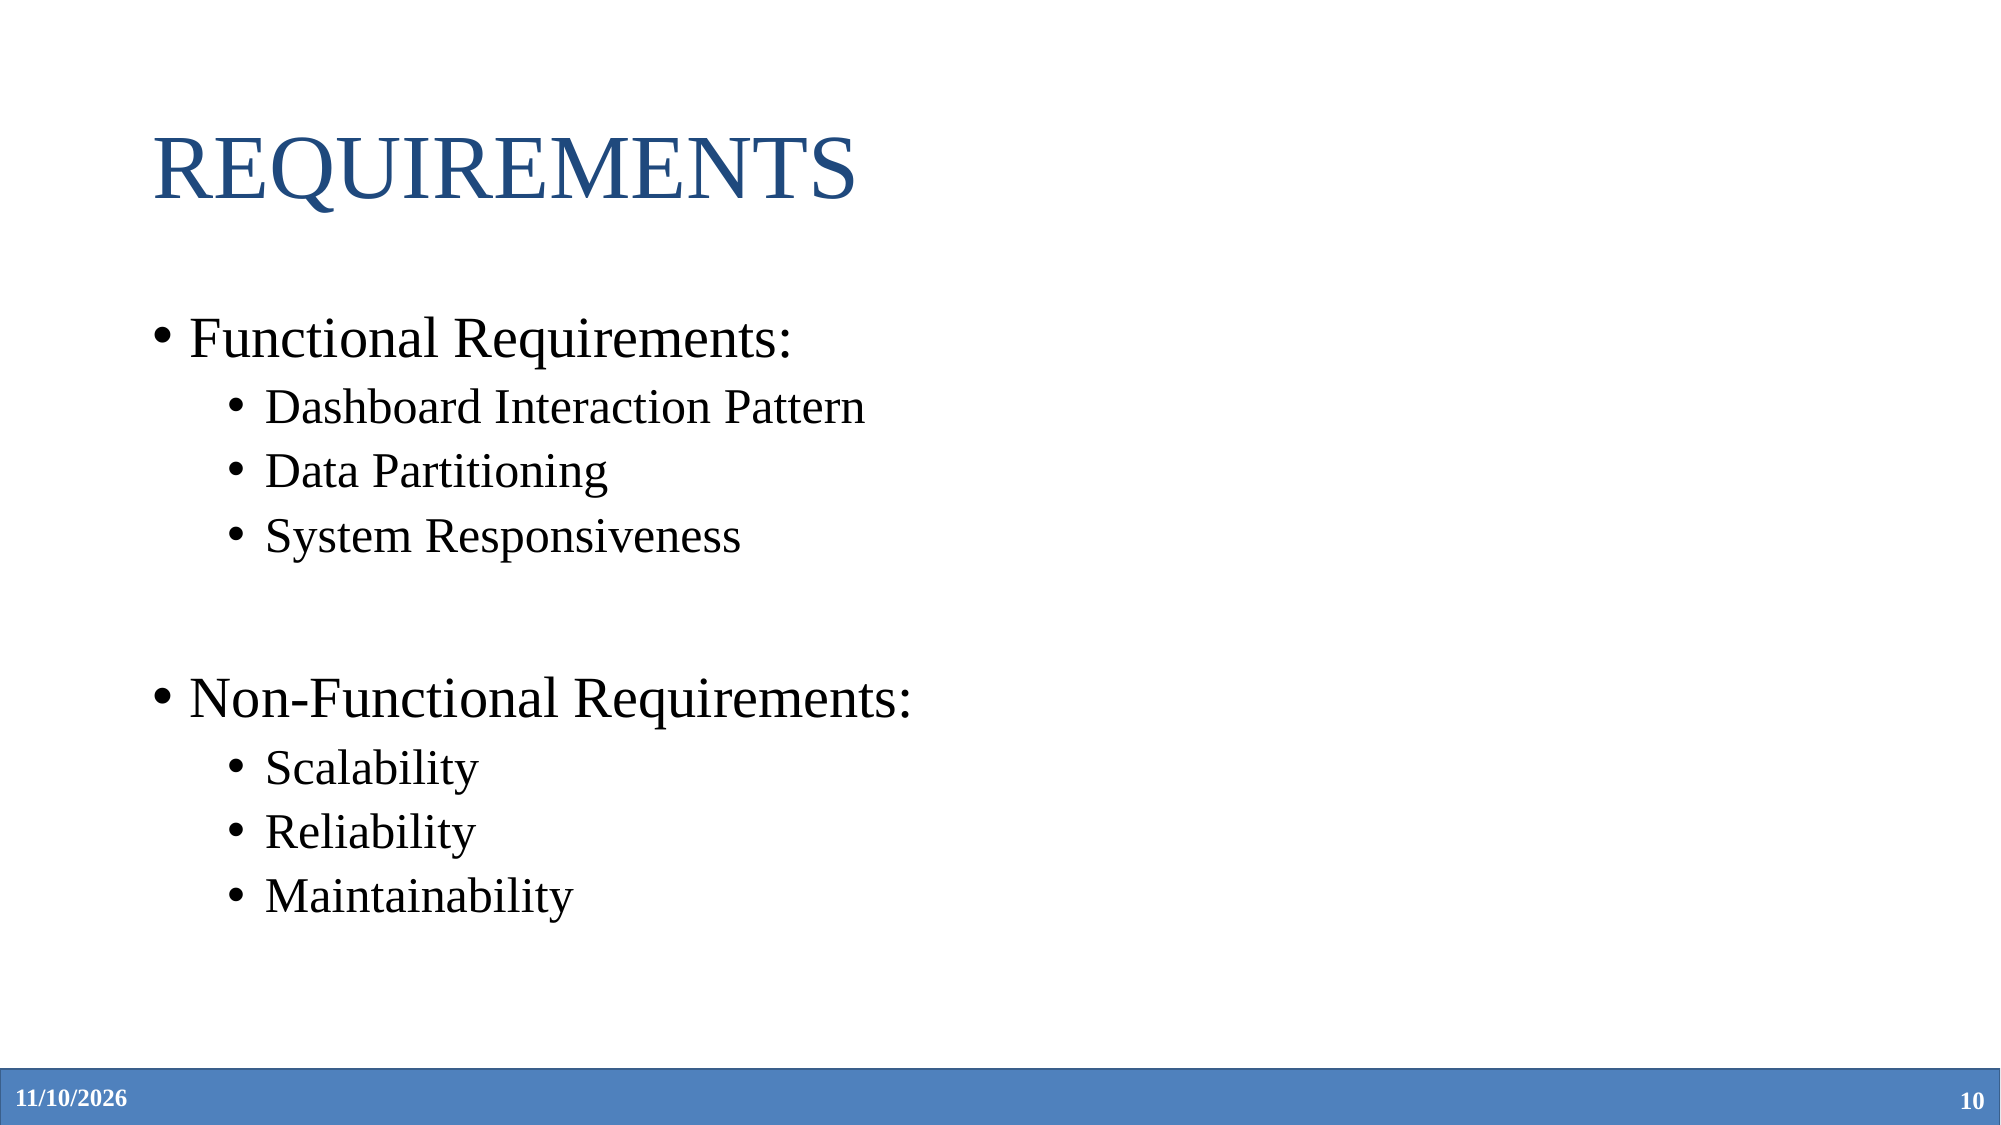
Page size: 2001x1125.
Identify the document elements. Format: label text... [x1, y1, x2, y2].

list Functional Requirements: Dashboard Interaction Pattern Data Partitioning System Responsiveness Non-Functional Requirements: Scalability Reliability Maintainability [137, 299, 1863, 1014]
slide_number 10 [1550, 1069, 2000, 1125]
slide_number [0, 1066, 450, 1125]
title REQUIREMENTS [137, 59, 1863, 278]
